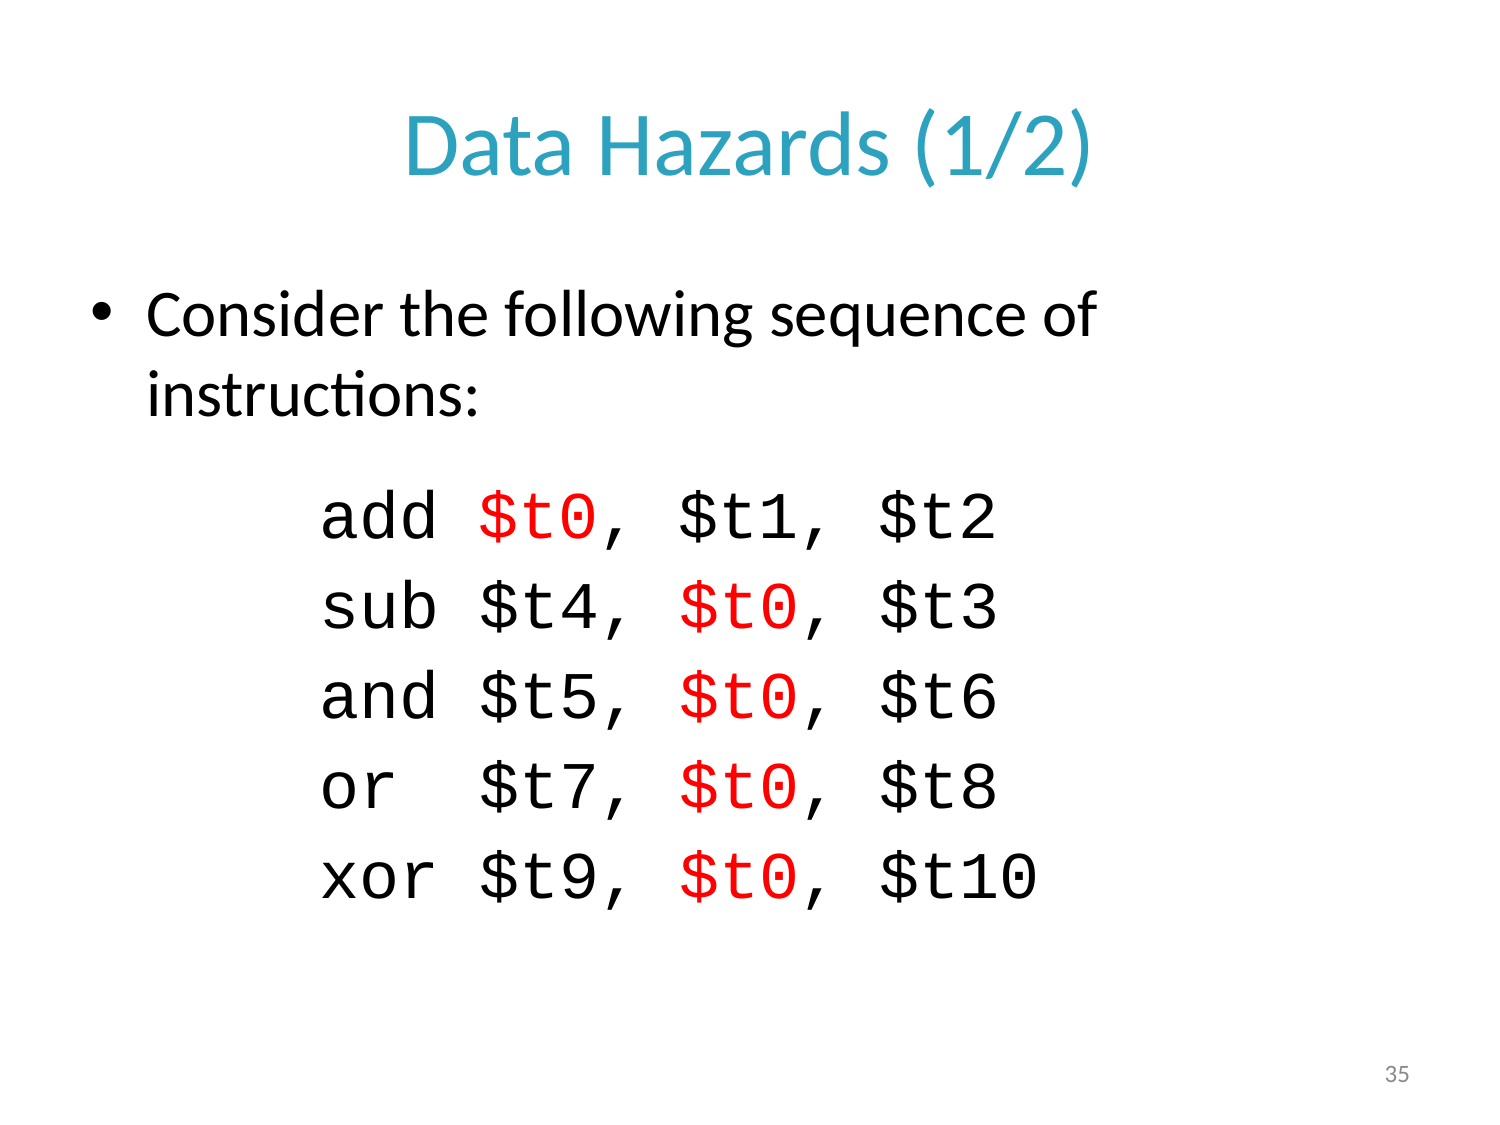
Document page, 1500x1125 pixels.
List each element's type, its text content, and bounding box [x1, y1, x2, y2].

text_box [299, 464, 1060, 921]
list Consider the following sequence of instructions: [75, 262, 1425, 1073]
slide_number 35 [1074, 1042, 1425, 1103]
title Data Hazards (1/2) [75, 45, 1425, 233]
